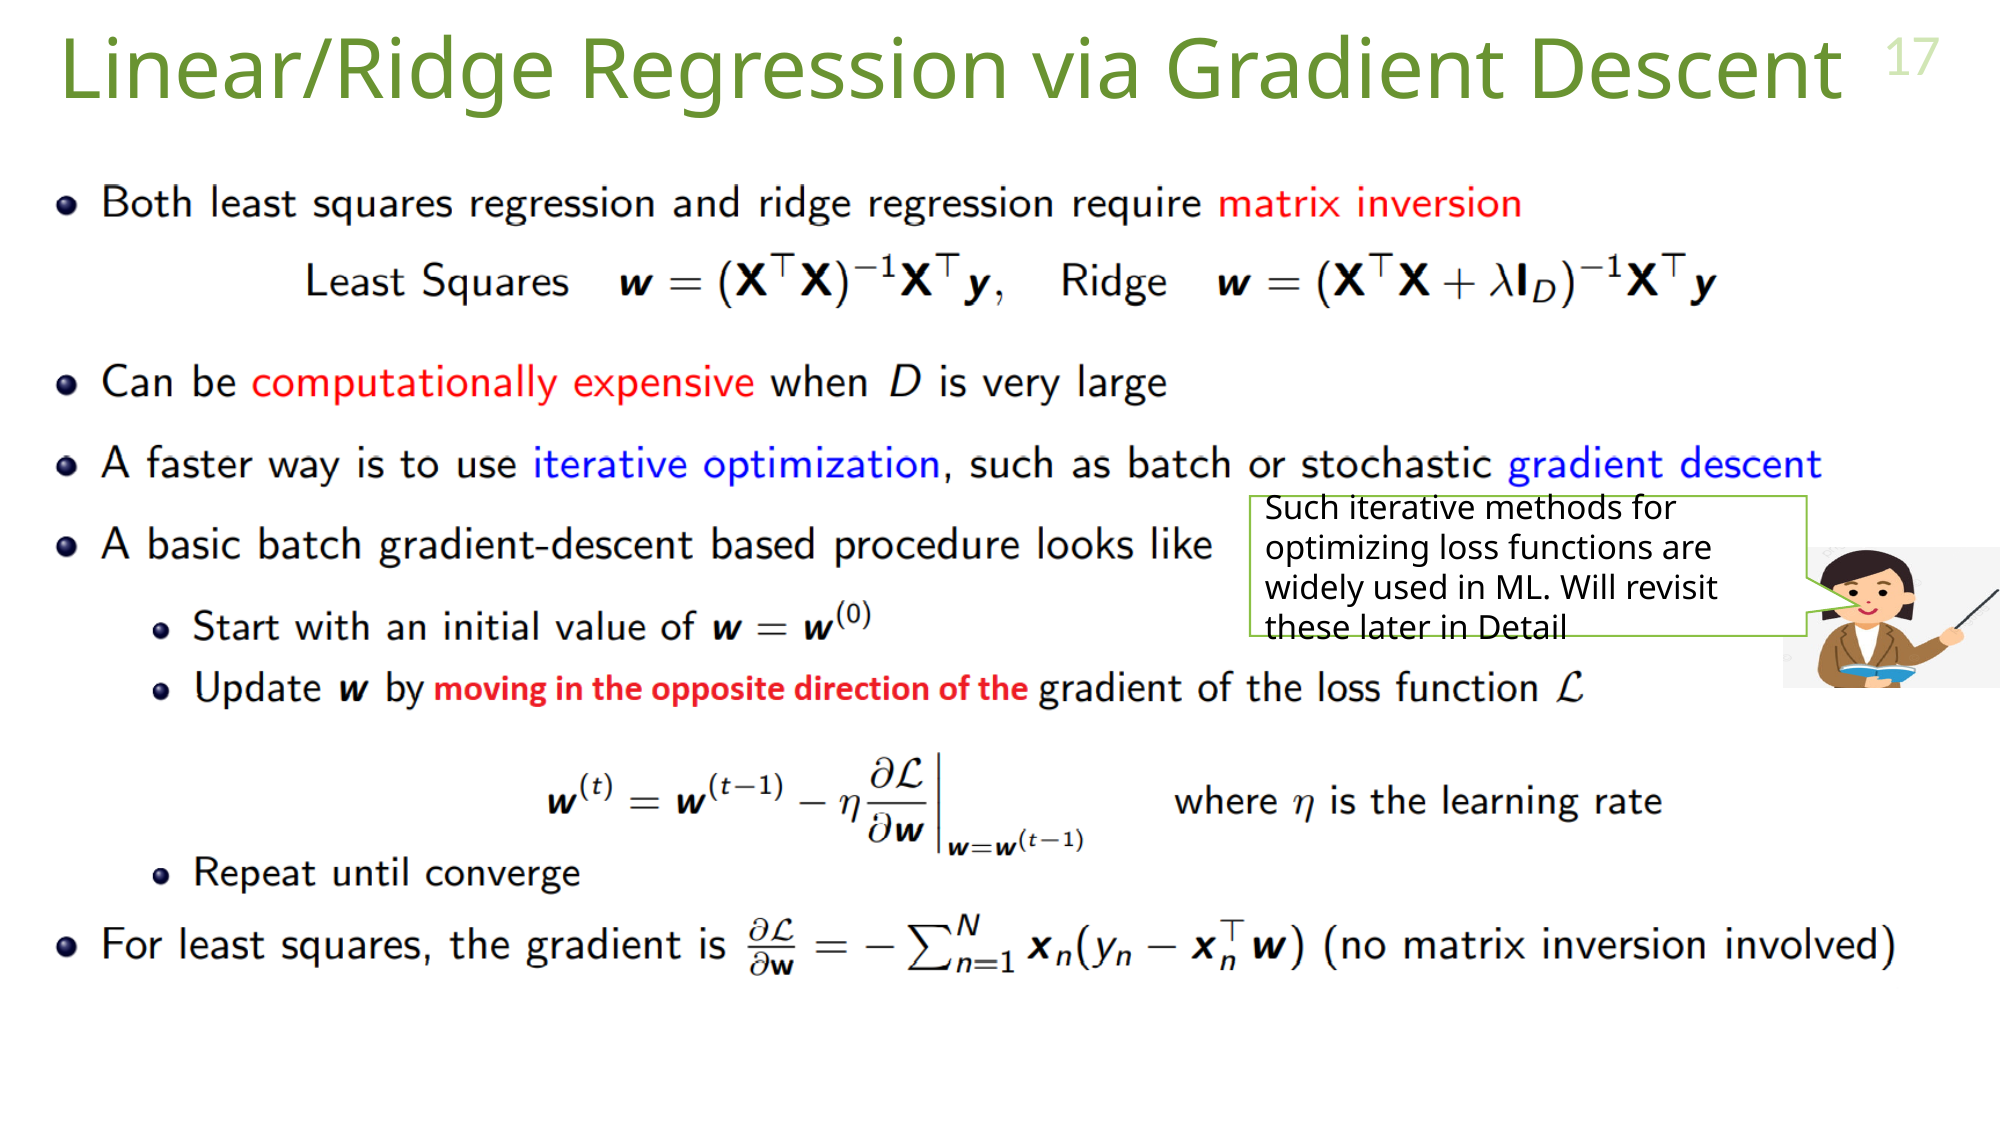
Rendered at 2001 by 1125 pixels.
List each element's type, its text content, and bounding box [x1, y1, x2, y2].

picture [0, 154, 2000, 998]
title Linear/Ridge Regression via Gradient Descent [43, 0, 1970, 144]
slide_number 17 [1857, 22, 1957, 83]
